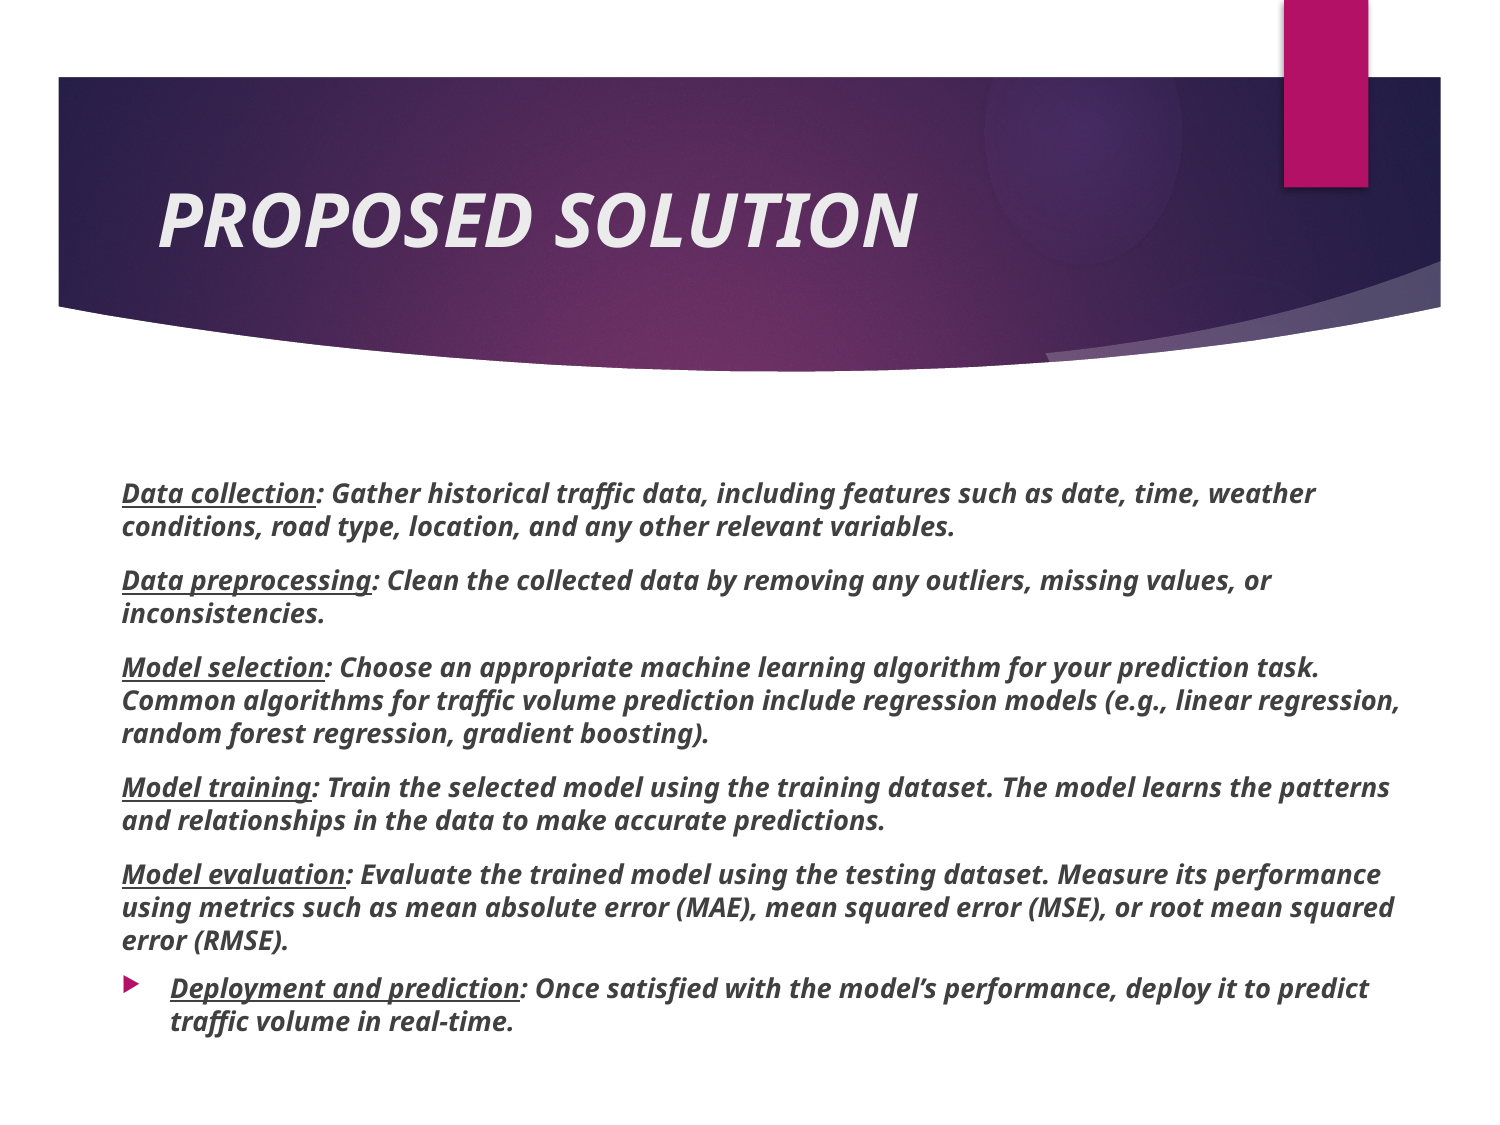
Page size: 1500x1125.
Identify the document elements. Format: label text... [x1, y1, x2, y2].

title PROPOSED SOLUTION [142, 159, 1220, 276]
list Data collection: Gather historical traffic data, including features such as date, time, weather conditions, road type, location, and any other relevant variables. Data preprocessing: Clean the collected data by removing any outliers, missing values, or inconsistencies. Model selection: Choose an appropriate machine learning algorithm for your prediction task. Common algorithms for traffic volume prediction include regression models (e.g., linear regression, random forest regression, gradient boosting). Model training: Train the selected model using the training dataset. The model learns the patterns and relationships in the data to make accurate predictions. Model evaluation: Evaluate the trained model using the testing dataset. Measure its performance using metrics such as mean absolute error (MAE), mean squared error (MSE), or root mean squared error (RMSE). Deployment and prediction: Once satisfied with the model’s performance, deploy it to predict traffic volume in real-time. [106, 468, 1453, 1046]
